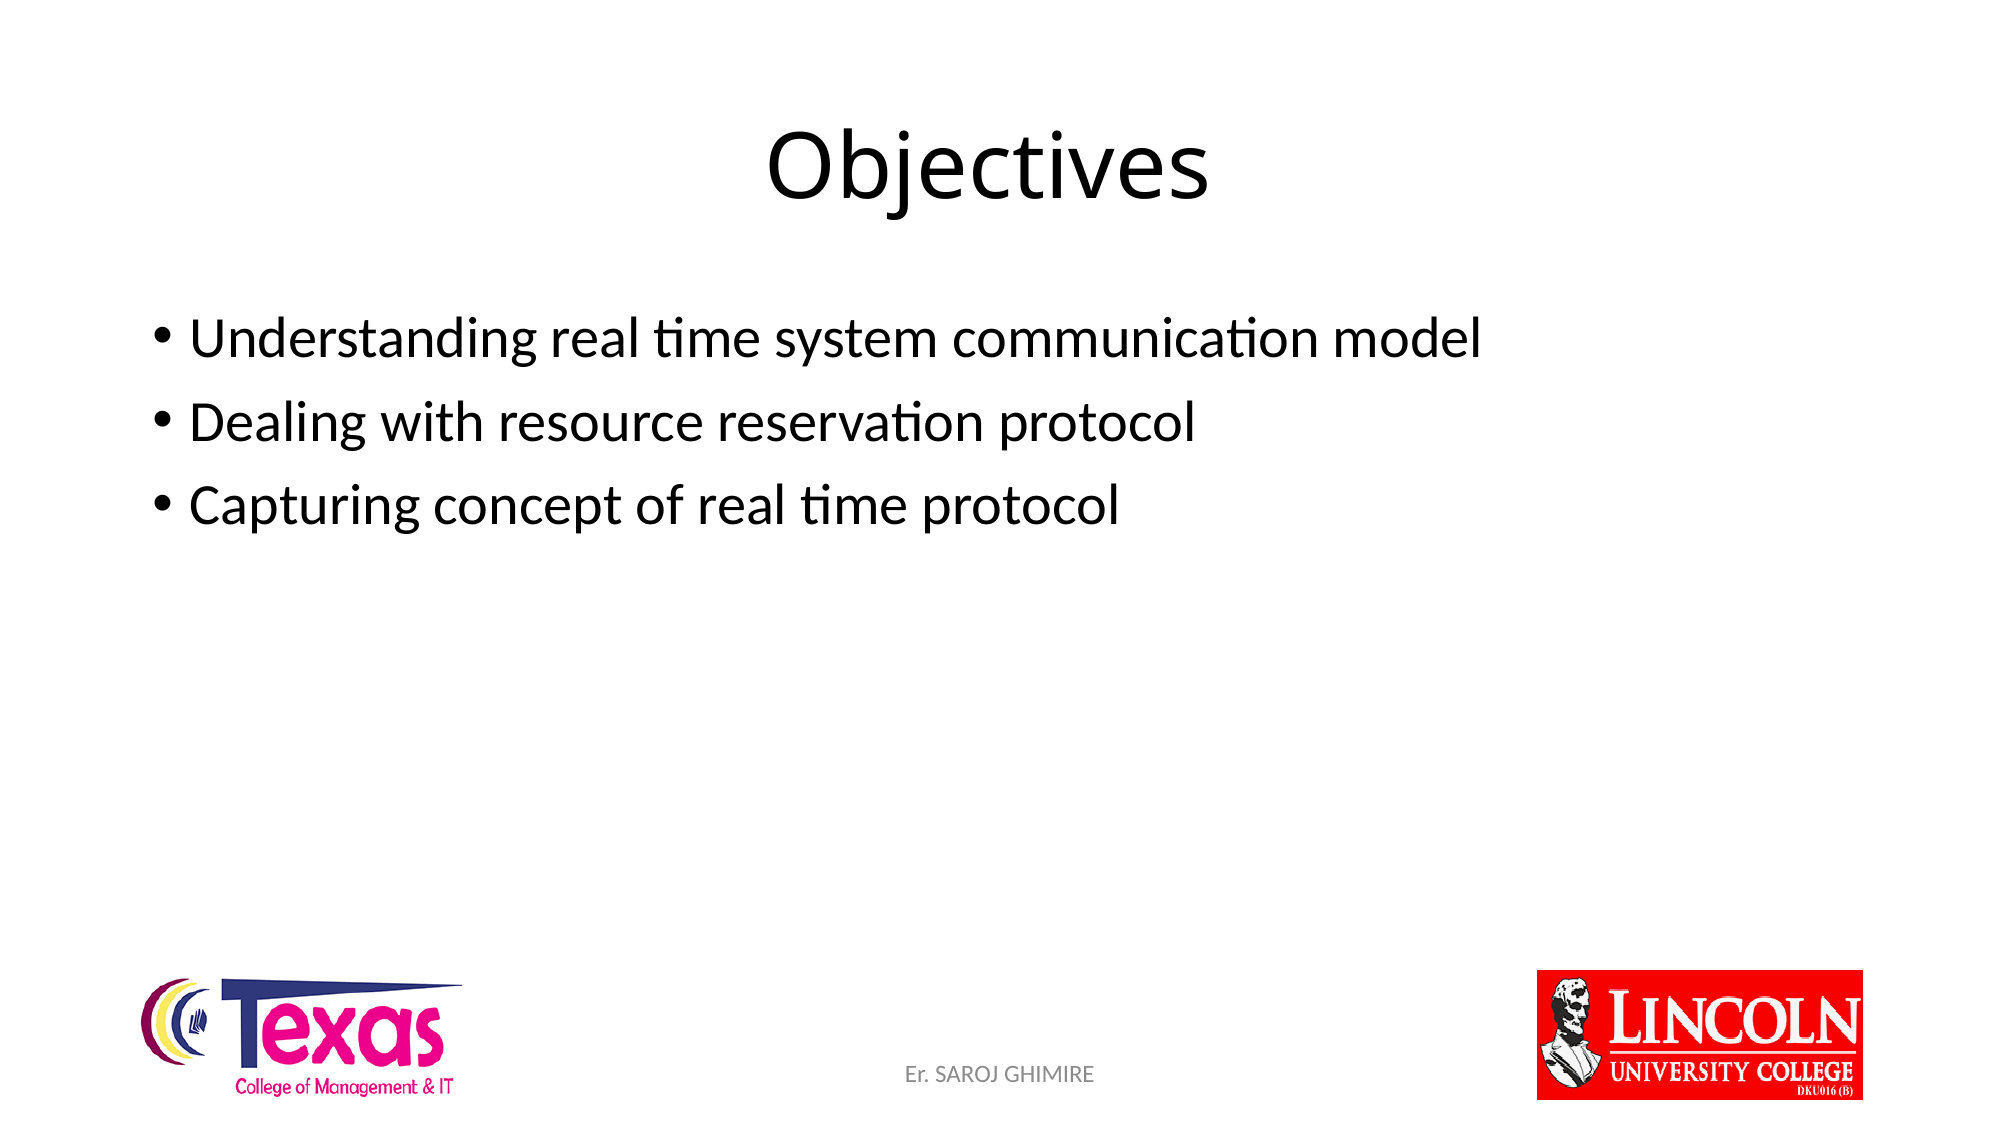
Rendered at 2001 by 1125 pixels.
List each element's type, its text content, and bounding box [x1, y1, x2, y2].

slide_number 3 [1412, 1042, 1863, 1103]
picture [137, 970, 463, 1100]
footer Er. SAROJ GHIMIRE [662, 1042, 1338, 1103]
list Understanding real time system communication model Dealing with resource reservation protocol Capturing concept of real time protocol [137, 299, 1863, 1014]
picture [1537, 970, 1863, 1100]
title Objectives [137, 59, 1863, 278]
